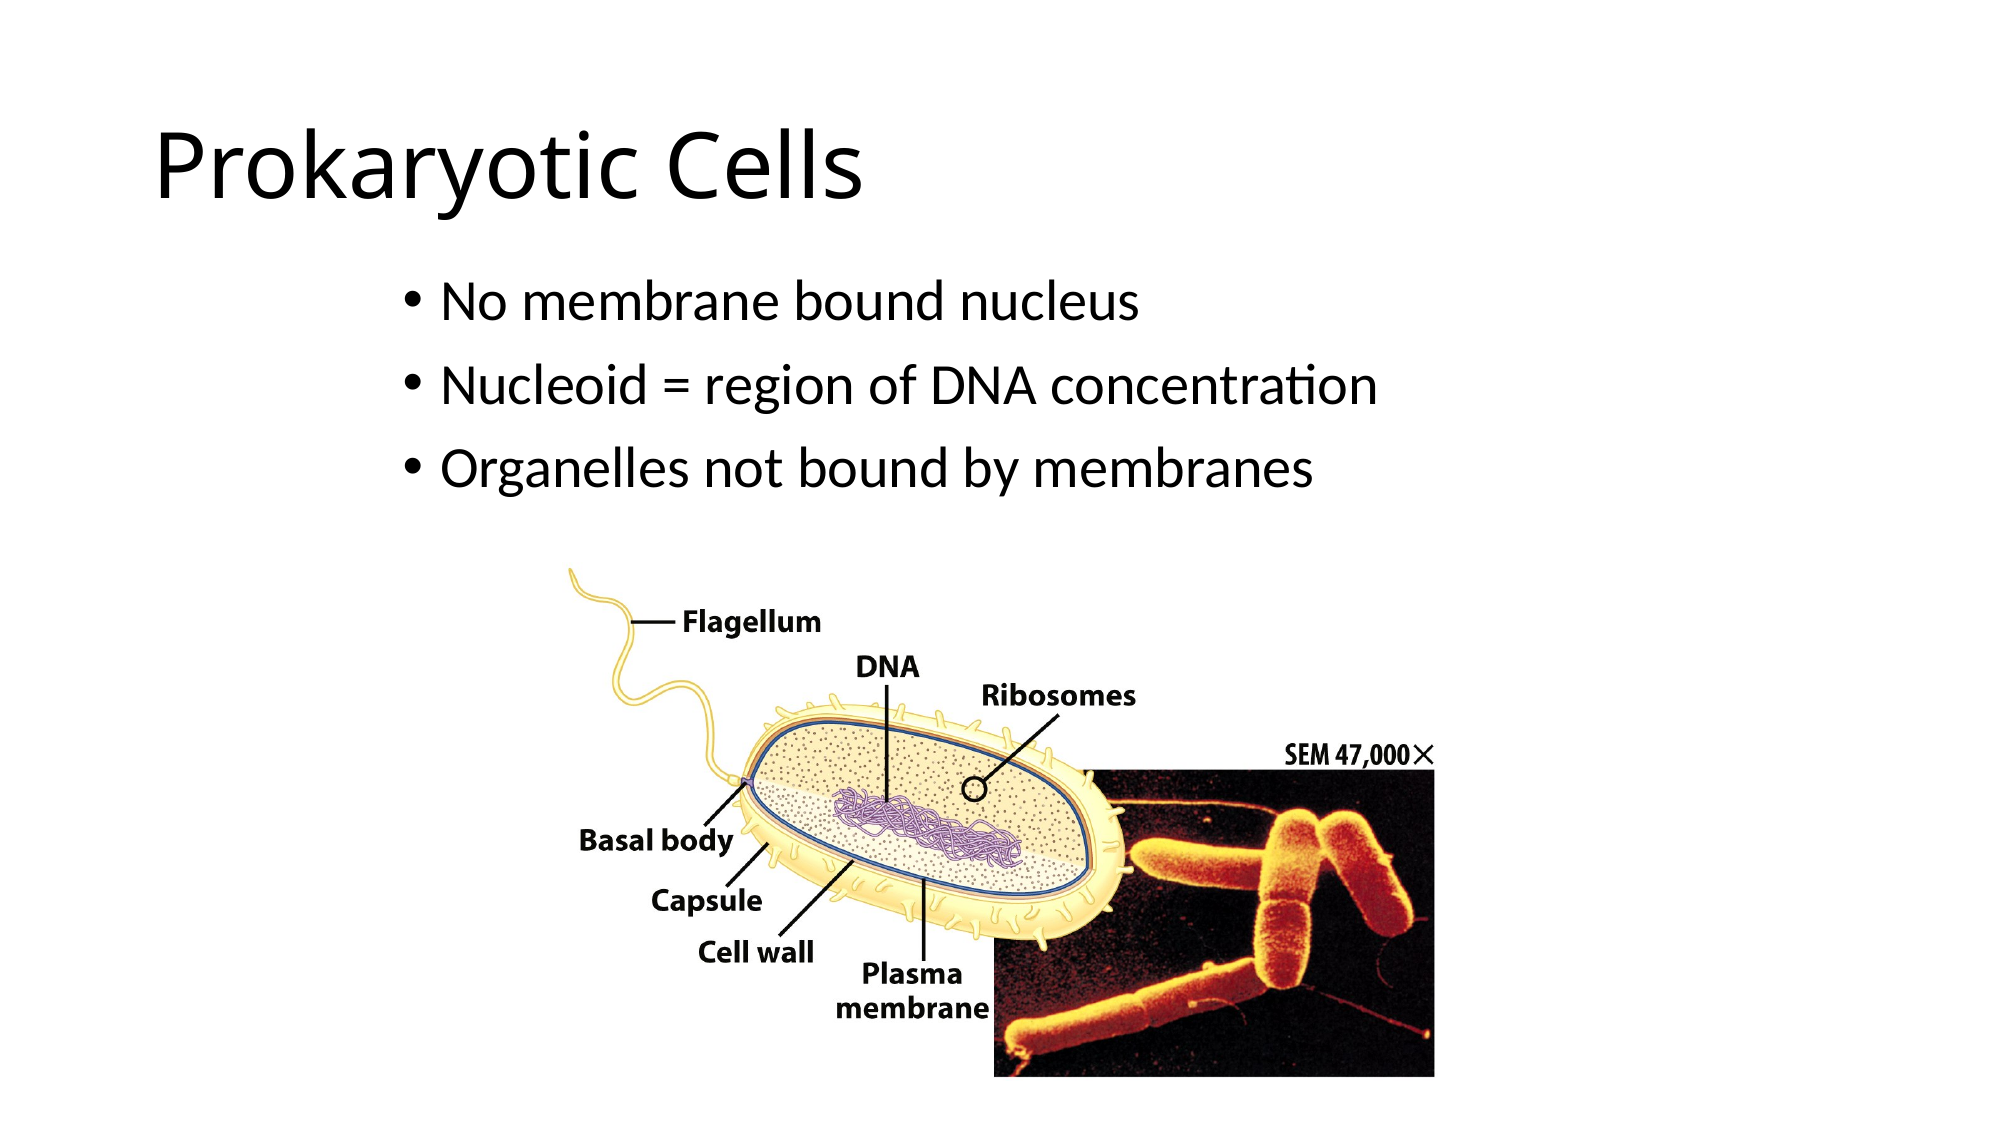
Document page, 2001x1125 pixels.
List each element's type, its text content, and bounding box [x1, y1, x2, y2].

list No membrane bound nucleus Nucleoid = region of DNA concentration Organelles not bound by membranes [387, 262, 1650, 588]
picture [562, 562, 1438, 1081]
title Prokaryotic Cells [137, 59, 1863, 278]
